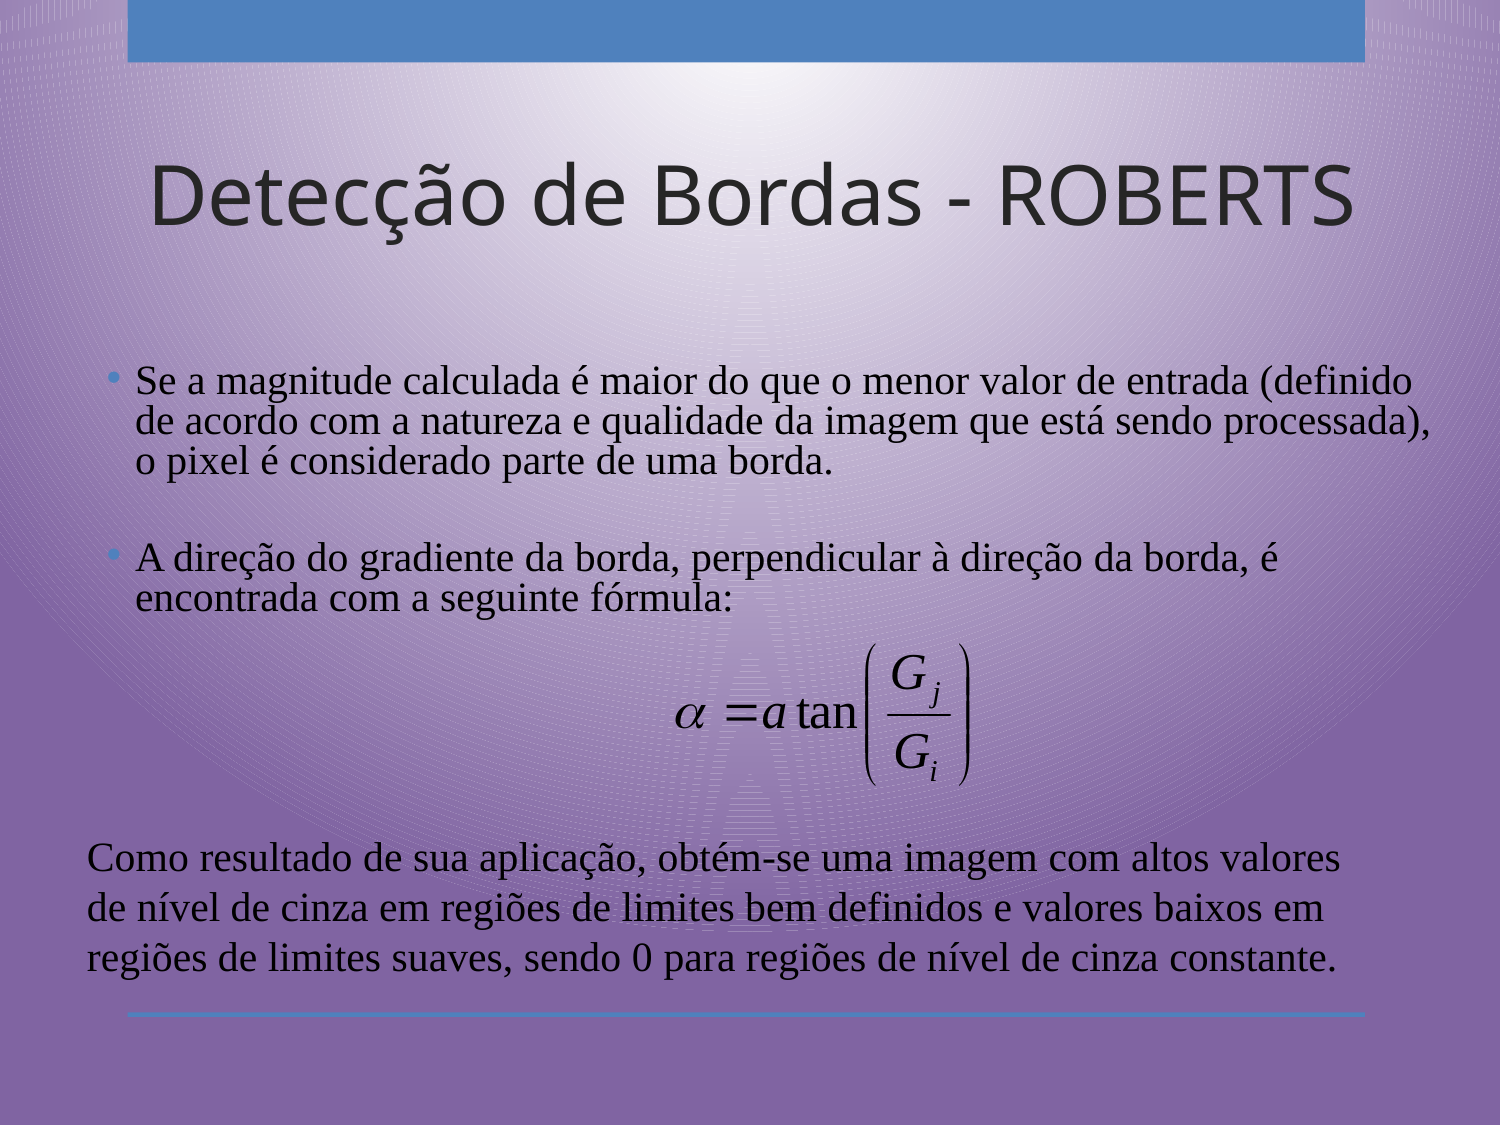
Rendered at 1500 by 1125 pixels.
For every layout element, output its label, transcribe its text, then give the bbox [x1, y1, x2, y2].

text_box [666, 632, 988, 798]
text_box Se a magnitude calculada é maior do que o menor valor de entrada (definido de acordo com a natureza e qualidade da imagem que está sendo processada), o pixel é considerado parte de uma borda. A direção do gradiente da borda, perpendicular à direção da borda, é encontrada com a seguinte fórmula: [75, 324, 1459, 657]
text_box Detecção de Bordas - ROBERTS [132, 87, 1483, 250]
text_box Como resultado de sua aplicação, obtém-se uma imagem com altos valores de nível de cinza em regiões de limites bem definidos e valores baixos em regiões de limites suaves, sendo 0 para regiões de nível de cinza constante. [72, 822, 1366, 988]
